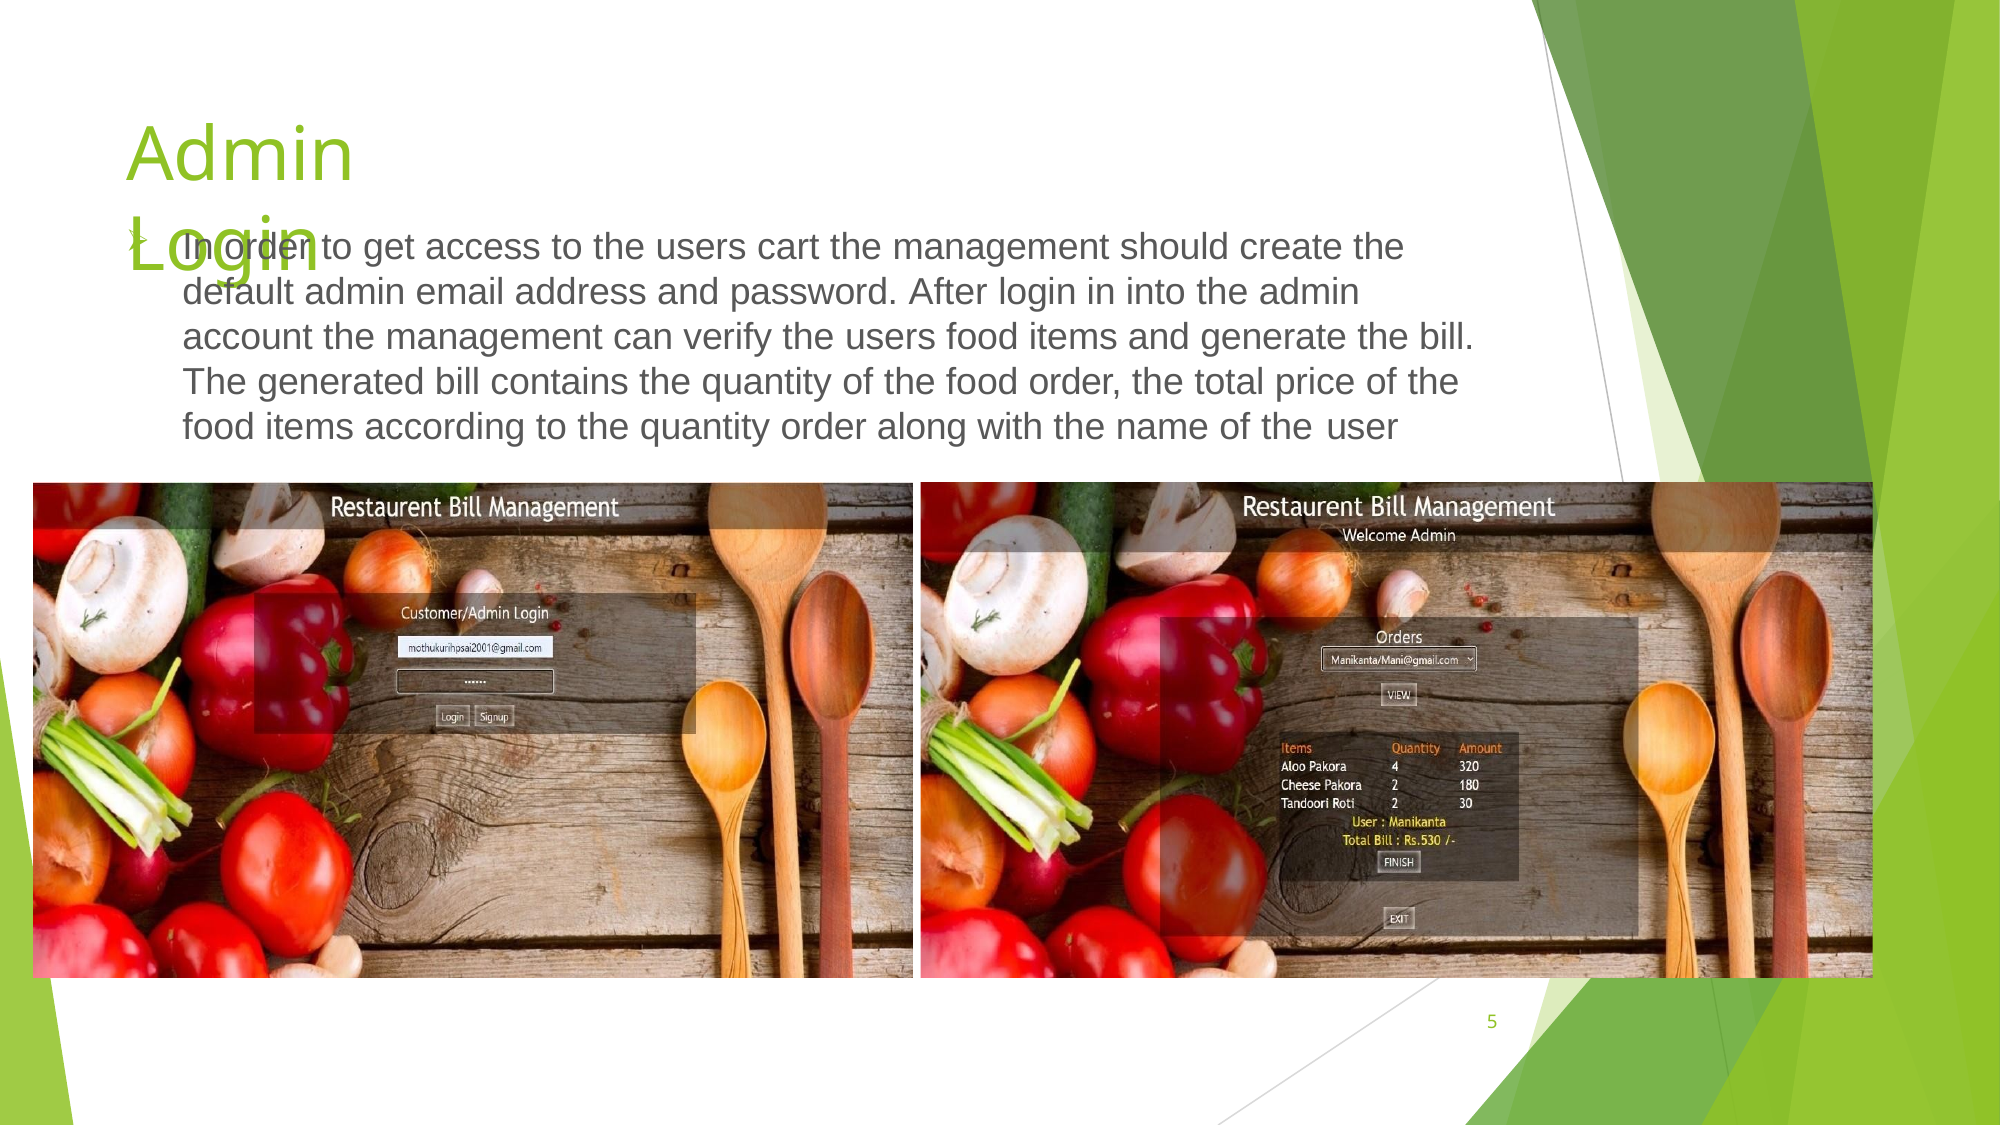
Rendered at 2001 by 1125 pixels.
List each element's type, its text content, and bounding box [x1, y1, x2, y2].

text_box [0, 482, 914, 1125]
text_box In order to get access to the users cart the management should create the default admin email address and password. After login in into the admin account the management can verify the users food items and generate the bill. The generated bill contains the quantity of the food order, the total price of the food items according to the quantity order along with the name of the user [124, 220, 1487, 448]
slide_number 5 [1480, 1008, 1513, 1125]
text_box [920, 482, 1873, 978]
title Admin Login [124, 103, 540, 220]
